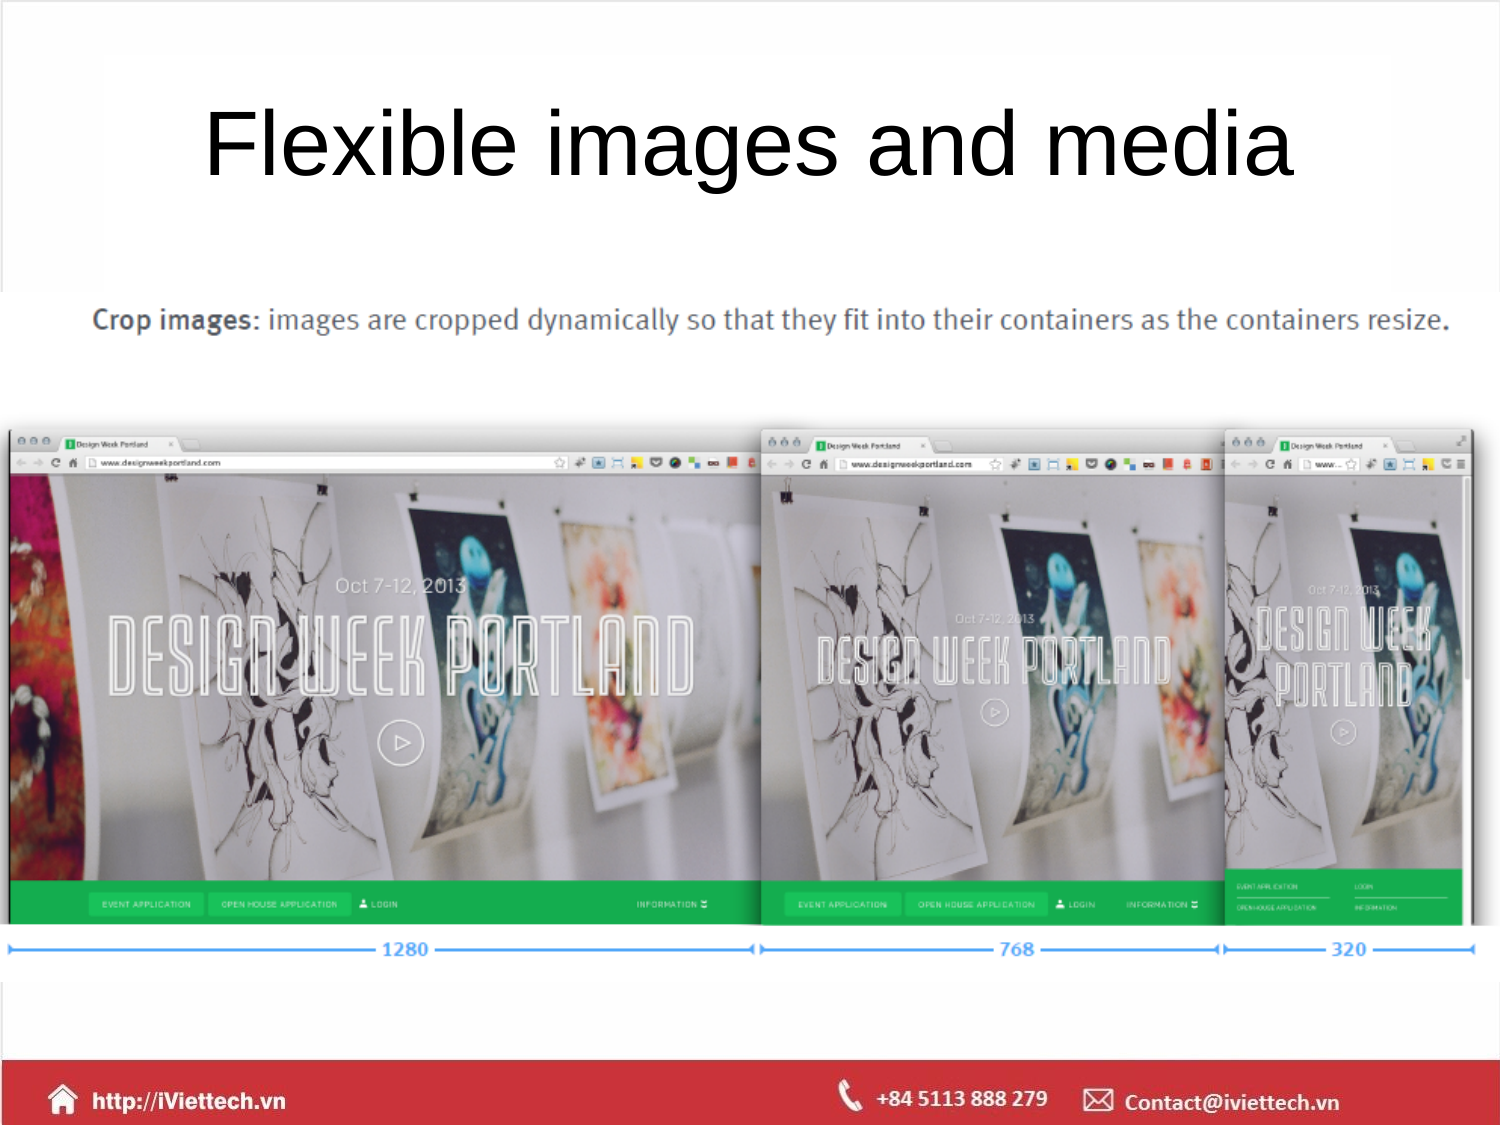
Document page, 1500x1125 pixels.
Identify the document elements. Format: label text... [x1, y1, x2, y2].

title Flexible images and media [75, 45, 1425, 233]
picture [0, 0, 1500, 1125]
